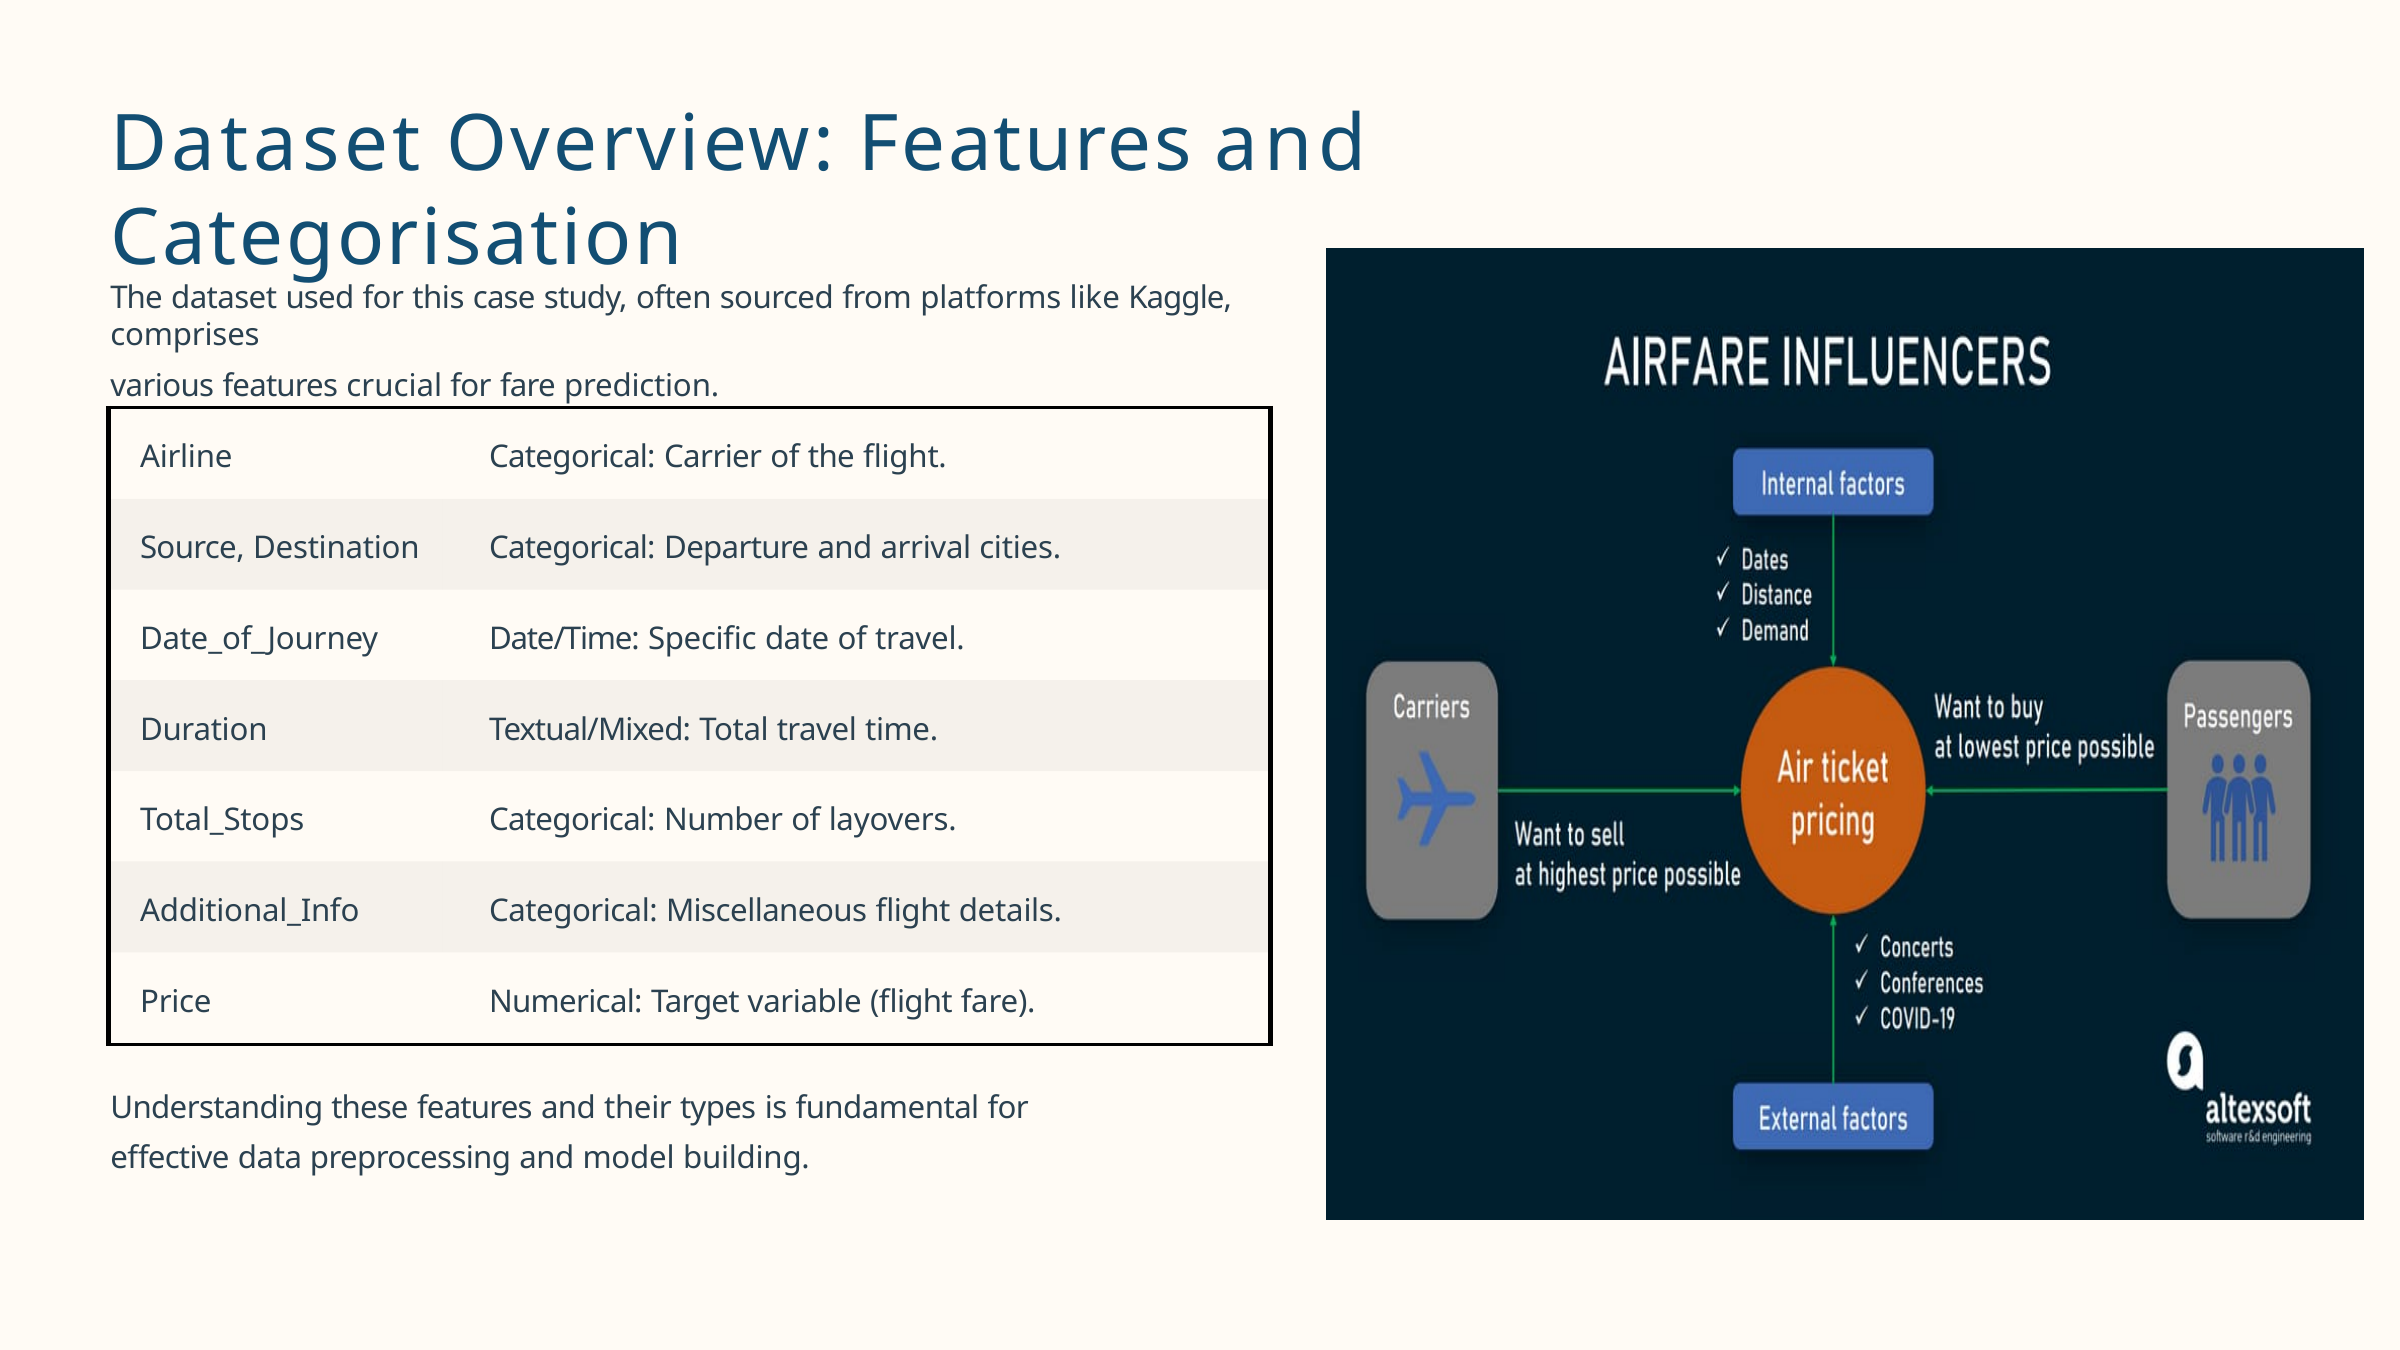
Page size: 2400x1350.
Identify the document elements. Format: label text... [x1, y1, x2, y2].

table_cell Duration [111, 680, 443, 771]
table_cell Categorical: Departure and arrival cities. [443, 499, 1268, 590]
table_cell Additional_Info [111, 861, 443, 952]
table_cell Total_Stops [111, 771, 443, 861]
title Dataset Overview: Features and Categorisation [94, 68, 1909, 318]
table_cell Categorical: Miscellaneous flight details. [443, 861, 1268, 952]
table_header Airline [111, 409, 443, 499]
table_cell Categorical: Number of layovers. [443, 771, 1268, 861]
table_cell Date/Time: Specific date of travel. [443, 590, 1268, 680]
table_cell Price [111, 952, 443, 1043]
picture [1326, 248, 2364, 1220]
text_box The dataset used for this case study, often sourced from platforms like Kaggle, comprises various features crucial for fare prediction. [108, 261, 1273, 403]
table_cell Date_of_Journey [111, 590, 443, 680]
table_cell Numerical: Target variable (flight fare). [443, 952, 1268, 1043]
text_box Understanding these features and their types is fundamental for effective data preprocessing and model building. [108, 1072, 1133, 1175]
table_cell Textual/Mixed: Total travel time. [443, 680, 1268, 771]
table_cell Source, Destination [111, 499, 443, 590]
table_header Categorical: Carrier of the flight. [443, 409, 1268, 499]
